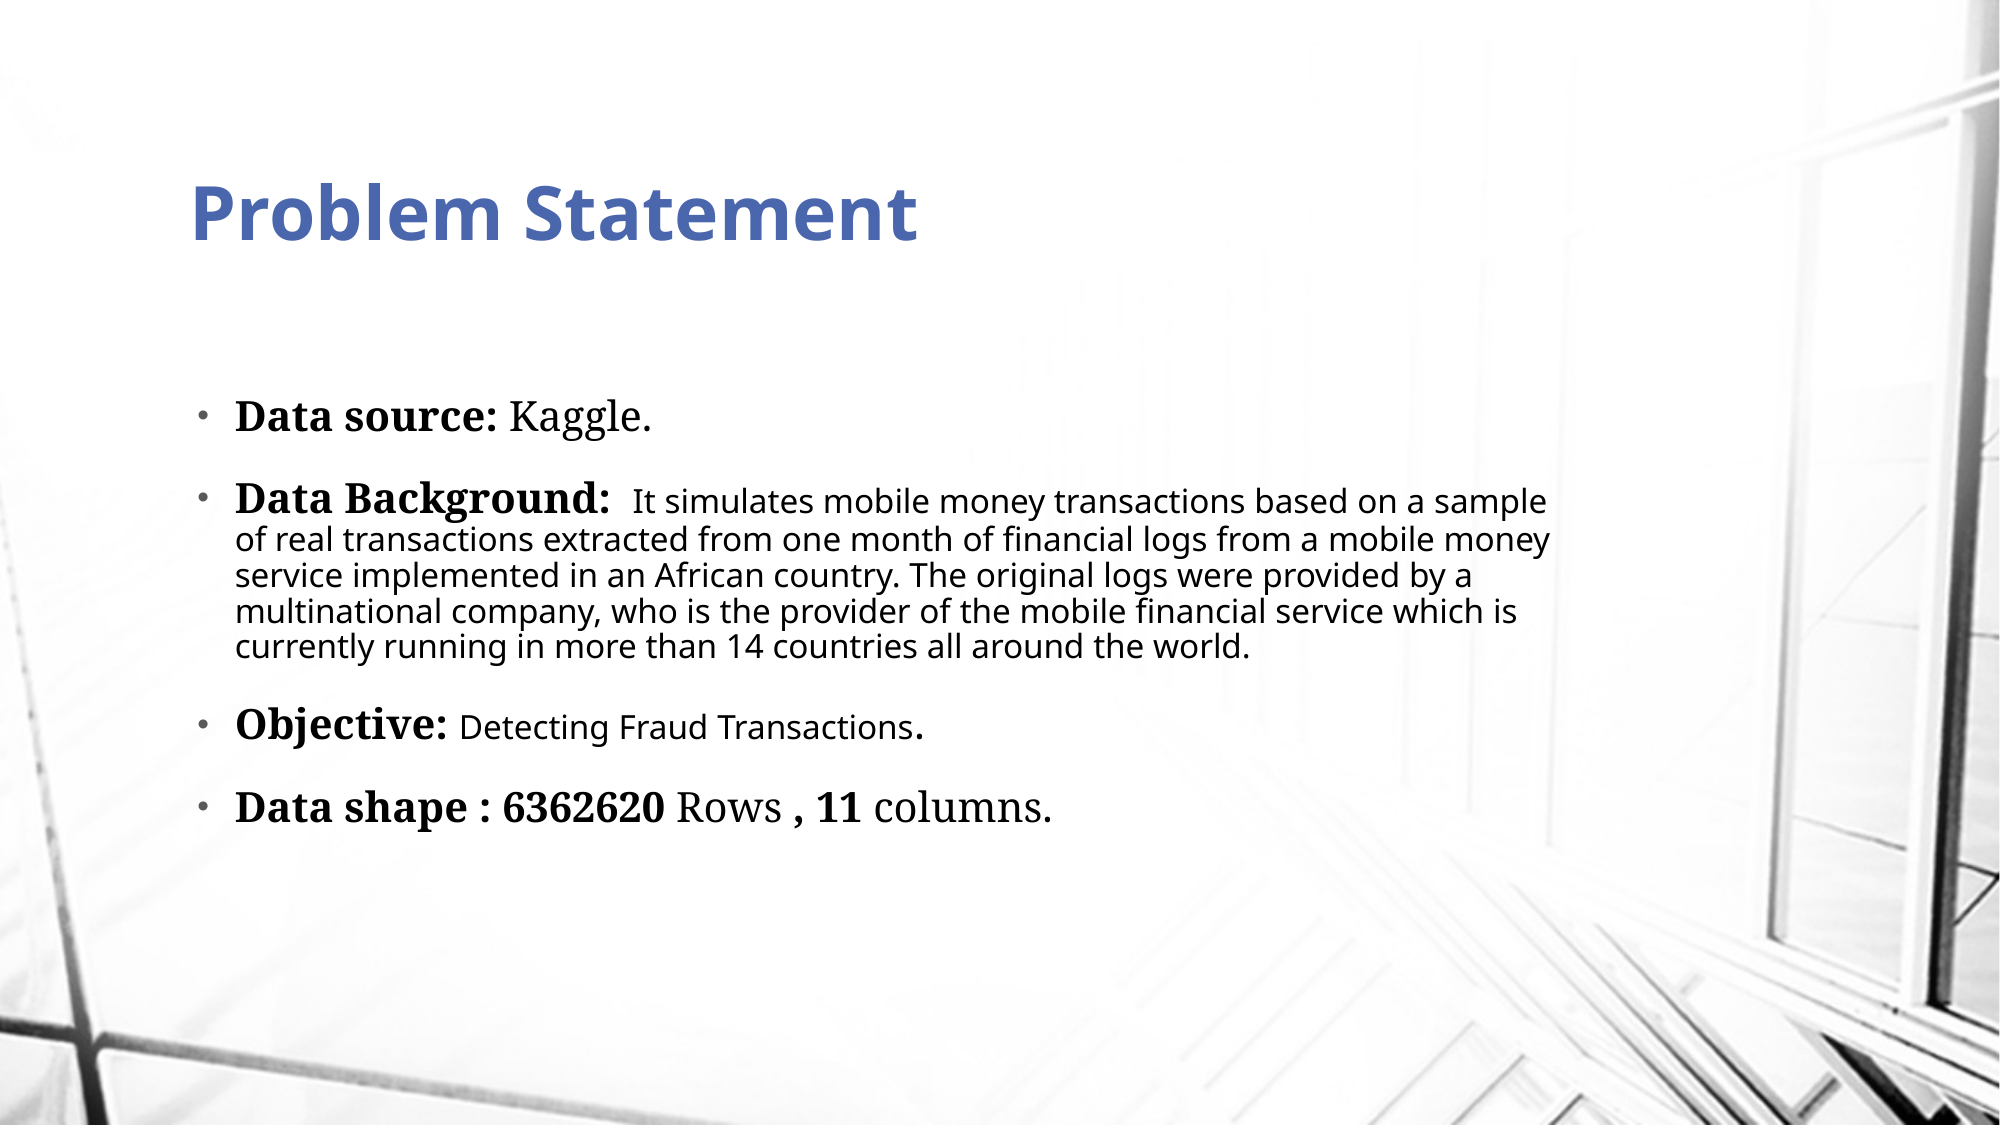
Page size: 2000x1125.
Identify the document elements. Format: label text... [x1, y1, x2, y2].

title Problem Statement [174, 87, 1600, 263]
list Data source: Kaggle. Data Background: It simulates mobile money transactions based on a sample of real transactions extracted from one month of financial logs from a mobile money service implemented in an African country. The original logs were provided by a multinational company, who is the provider of the mobile financial service which is currently running in more than 14 countries all around the world. Objective: Detecting Fraud Transactions. Data shape : 6362620 Rows , 11 columns. [174, 299, 1600, 988]
picture [0, 0, 2000, 1125]
